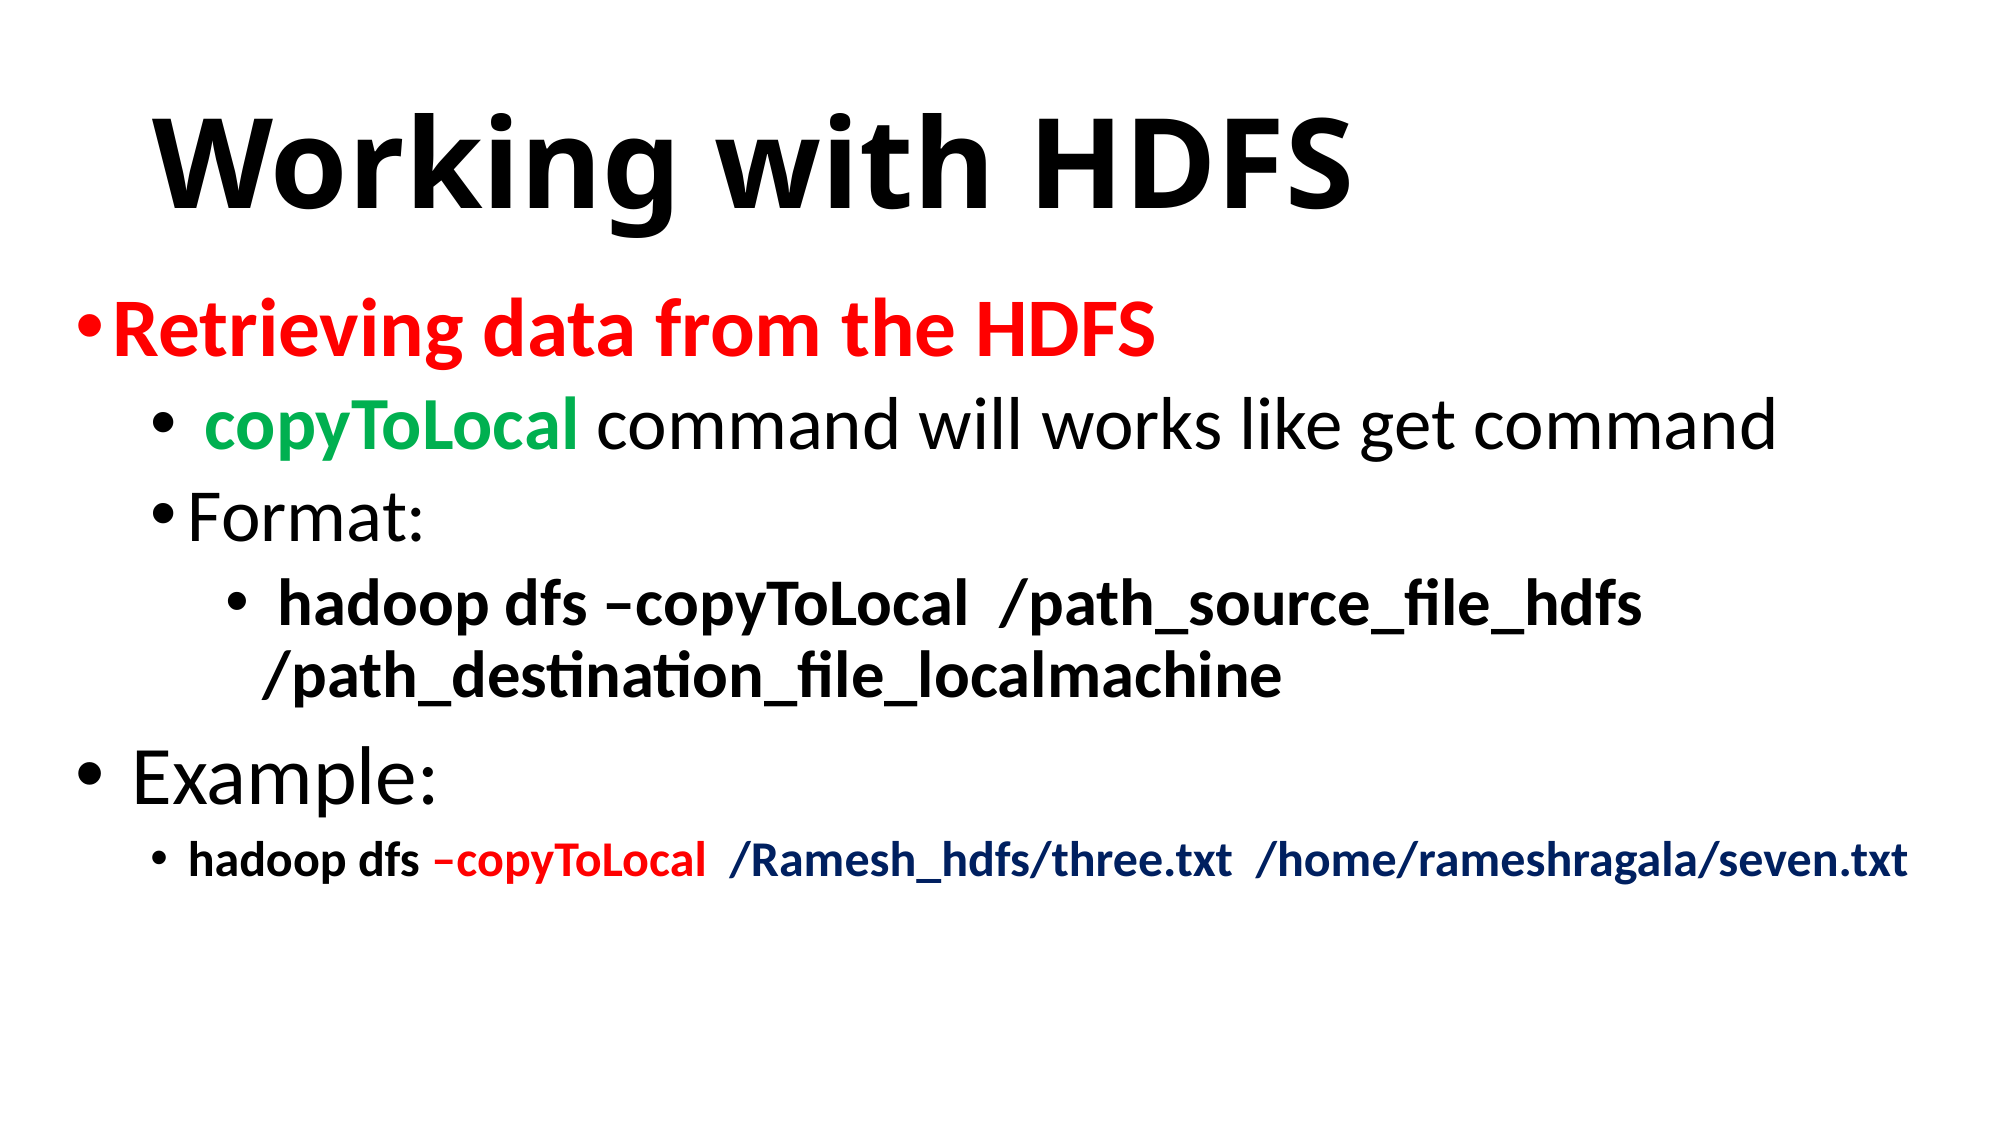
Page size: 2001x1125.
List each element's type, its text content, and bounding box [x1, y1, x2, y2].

list Retrieving data from the HDFS copyToLocal command will works like get command Format: hadoop dfs –copyToLocal /path_source_file_hdfs /path_destination_file_localmachine Example: hadoop dfs –copyToLocal /Ramesh_hdfs/three.txt /home/rameshragala/seven.txt [60, 277, 1933, 1053]
title Working with HDFS [137, 59, 1863, 277]
